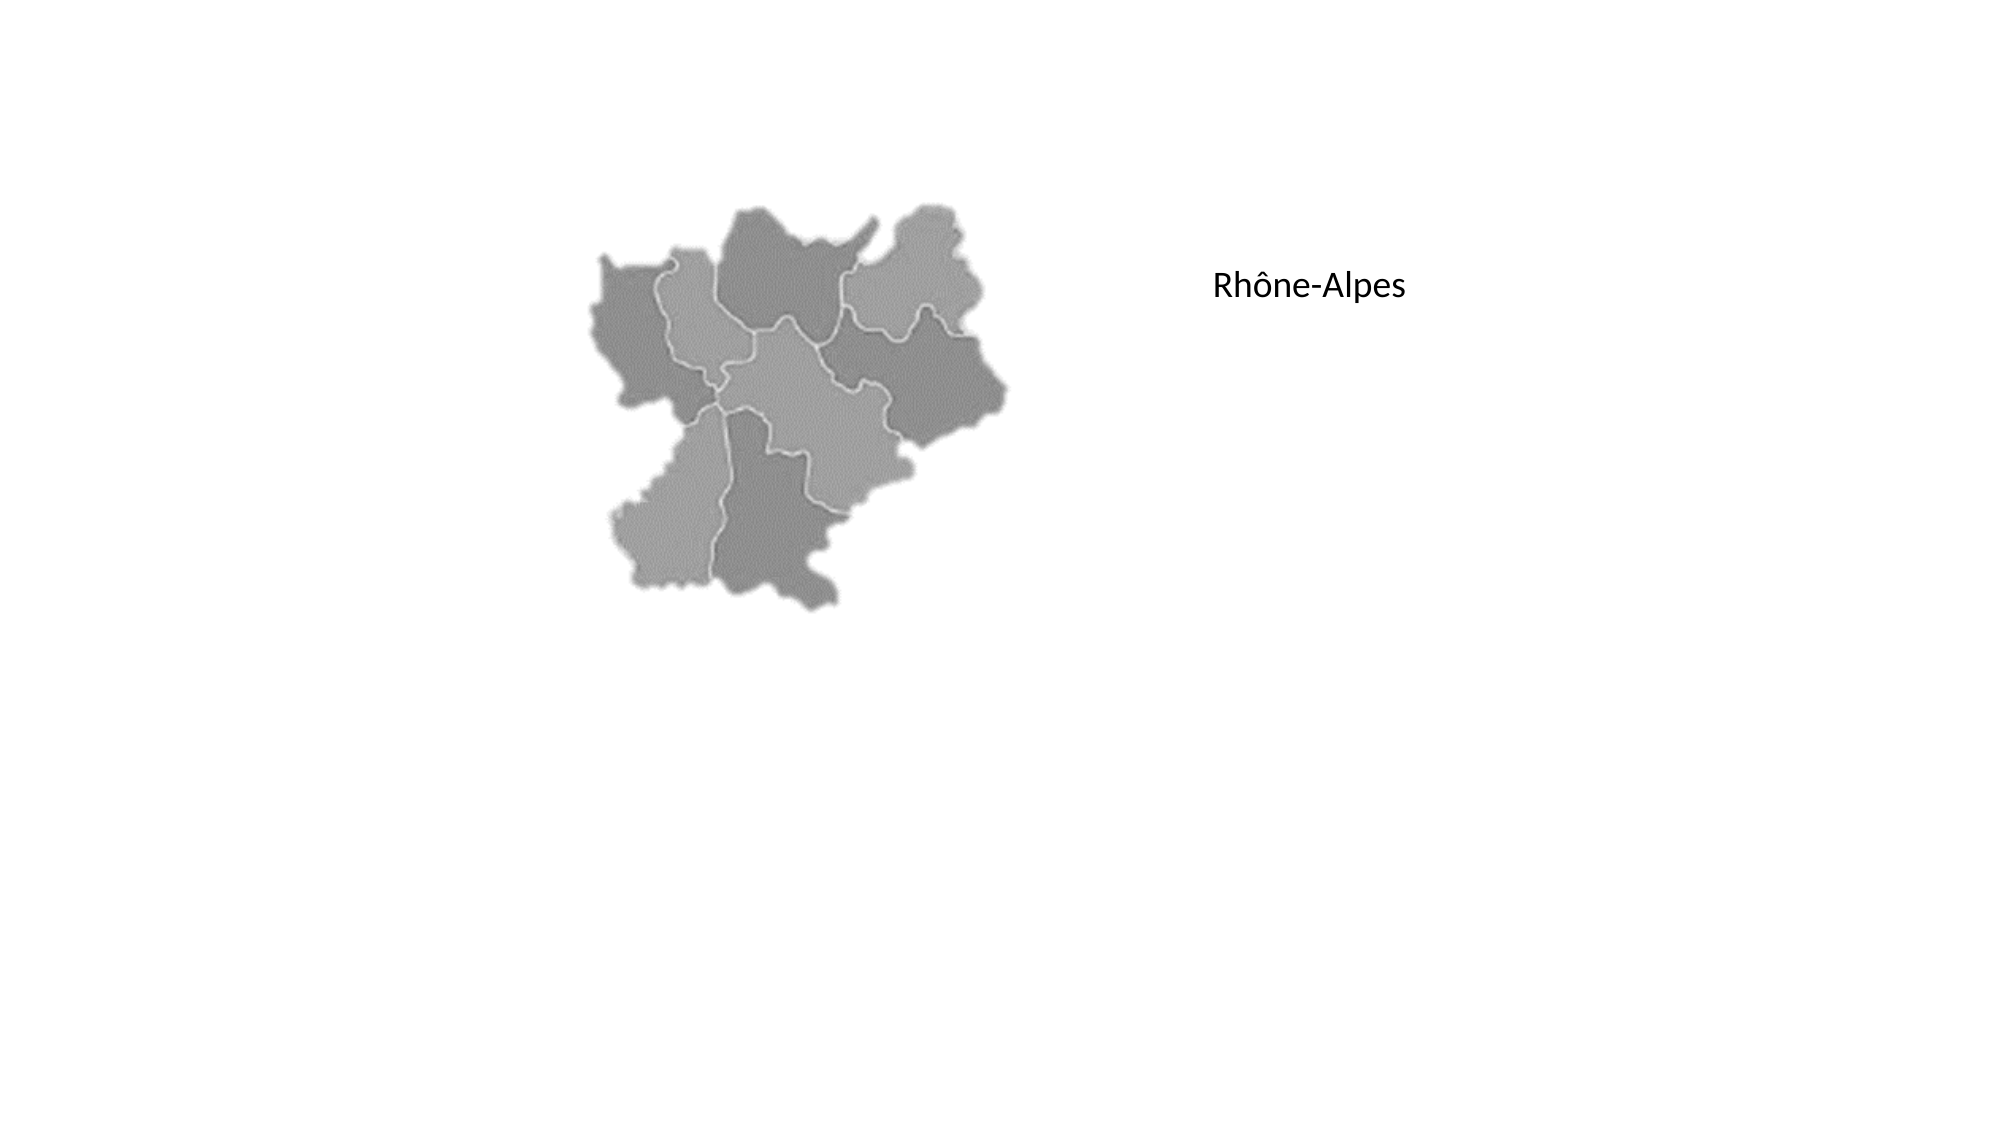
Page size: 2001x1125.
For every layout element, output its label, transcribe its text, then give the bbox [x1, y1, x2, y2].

picture [523, 155, 1081, 644]
text_box Rhône-Alpes [1198, 252, 1514, 313]
